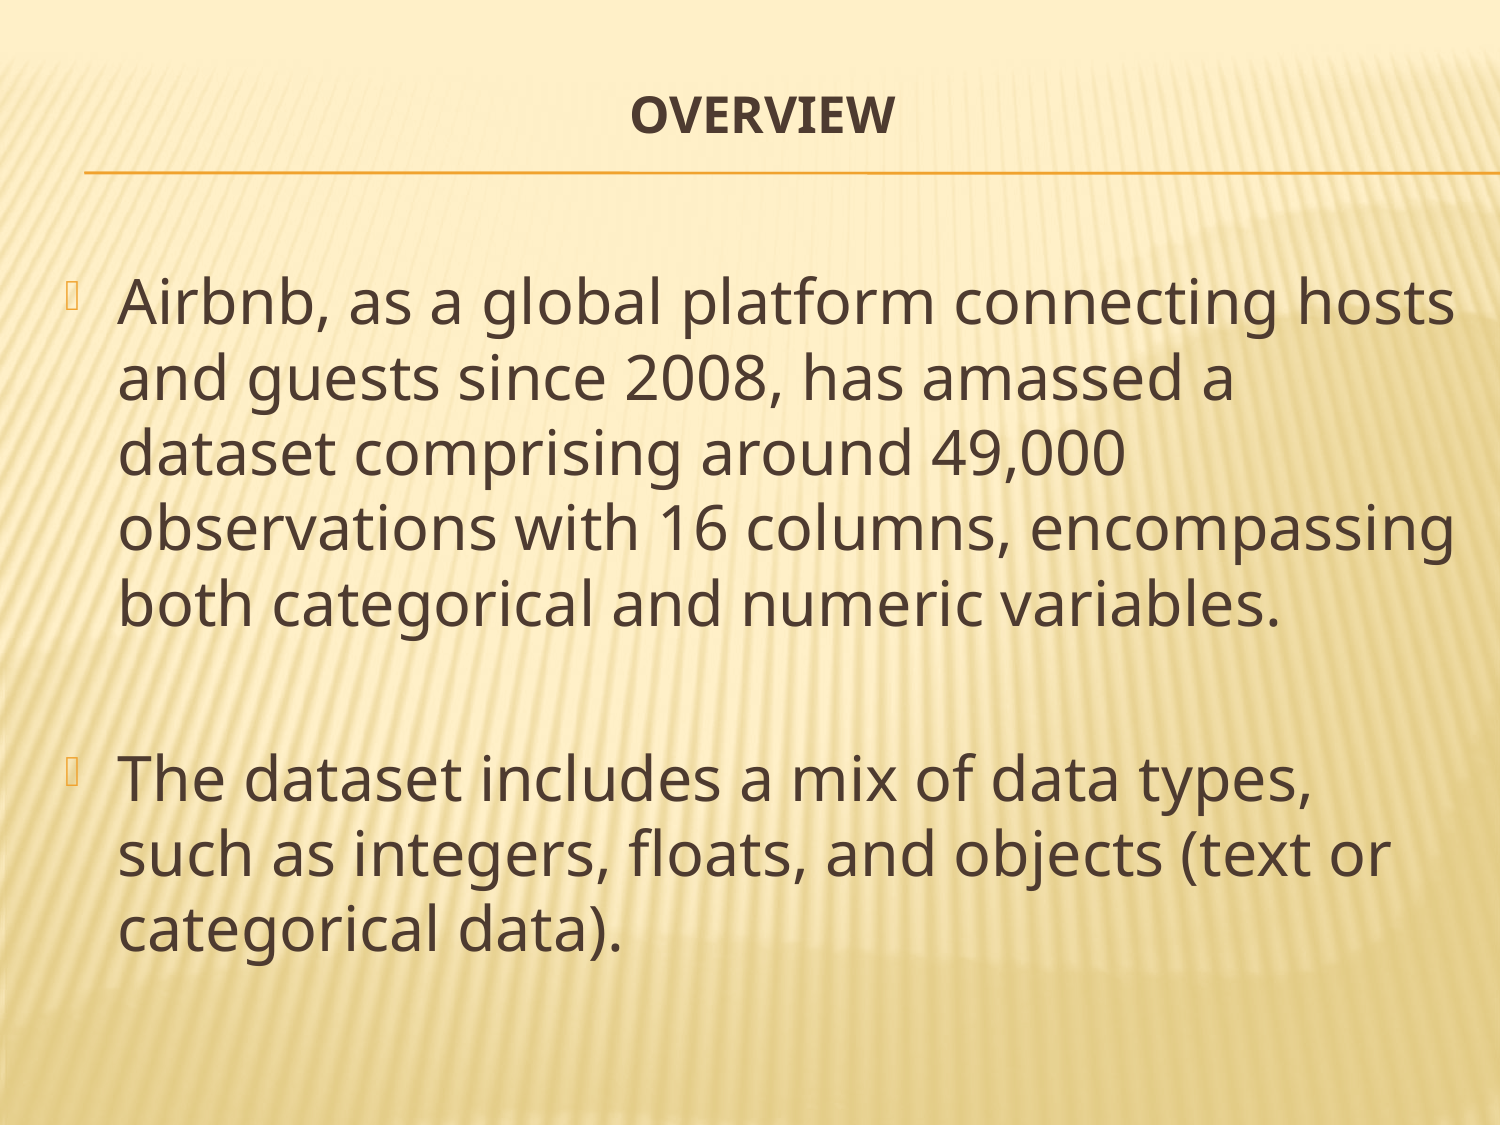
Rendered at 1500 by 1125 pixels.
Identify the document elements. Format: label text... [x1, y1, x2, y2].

list Airbnb, as a global platform connecting hosts and guests since 2008, has amassed a dataset comprising around 49,000 observations with 16 columns, encompassing both categorical and numeric variables. The dataset includes a mix of data types, such as integers, floats, and objects (text or categorical data). [50, 254, 1475, 998]
title Overview [50, 75, 1475, 213]
